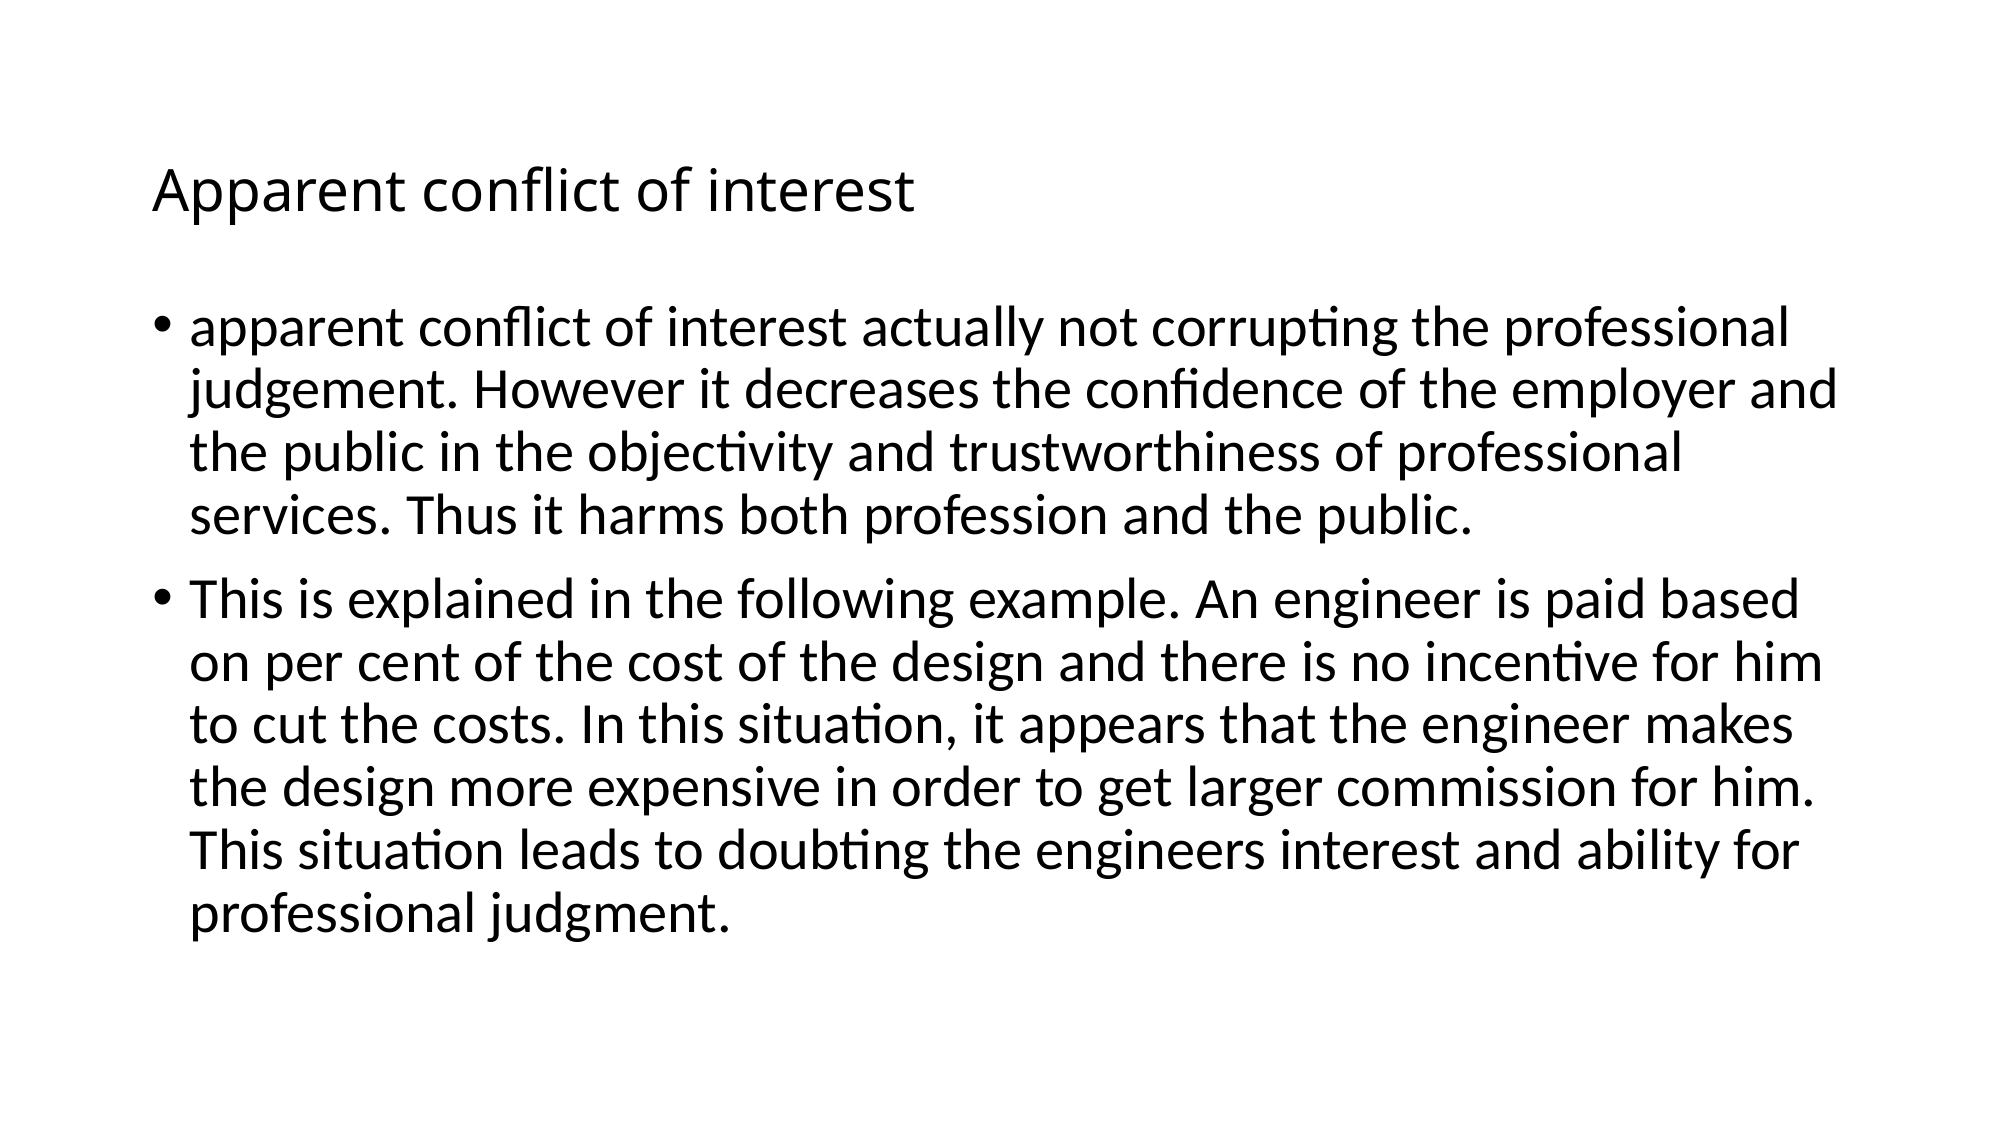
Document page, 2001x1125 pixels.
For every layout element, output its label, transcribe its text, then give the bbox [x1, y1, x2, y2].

title Apparent conflict of interest [137, 119, 1863, 267]
list apparent conflict of interest actually not corrupting the professional judgement. However it decreases the confidence of the employer and the public in the objectivity and trustworthiness of professional services. Thus it harms both profession and the public. This is explained in the following example. An engineer is paid based on per cent of the cost of the design and there is no incentive for him to cut the costs. In this situation, it appears that the engineer makes the design more expensive in order to get larger commission for him. This situation leads to doubting the engineers interest and ability for professional judgment. [137, 288, 1863, 1018]
